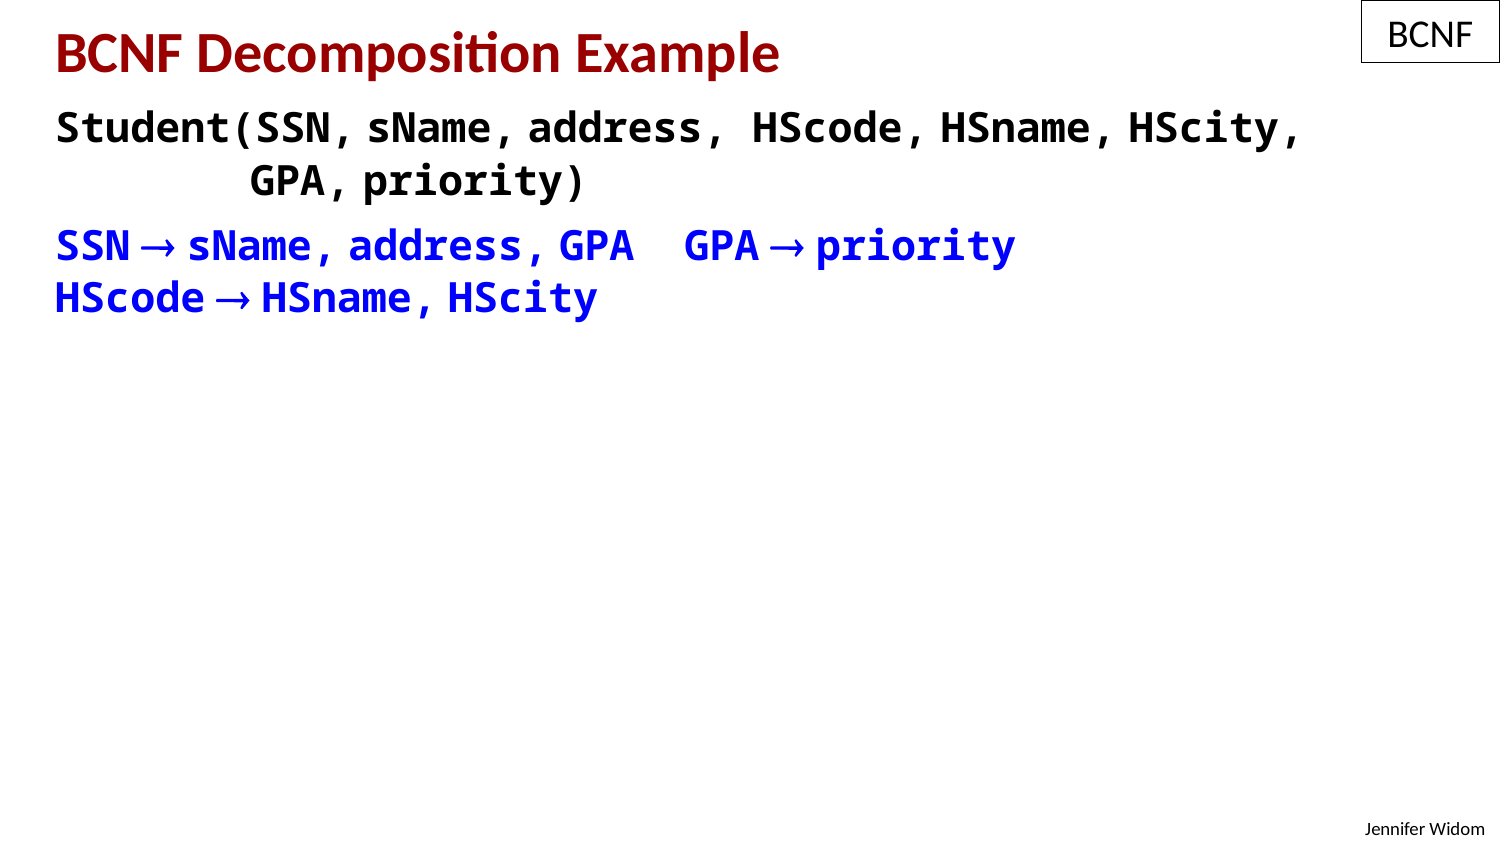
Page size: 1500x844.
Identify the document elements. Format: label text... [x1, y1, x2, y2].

text_box BCNF [1361, 0, 1500, 63]
text_box BCNF Decomposition Example Student(SSN, sName, address, HScode, HSname, HScity, GPA, priority) SSN  sName, address, GPA GPA  priority HScode  HSname, HScity [25, 15, 1500, 762]
